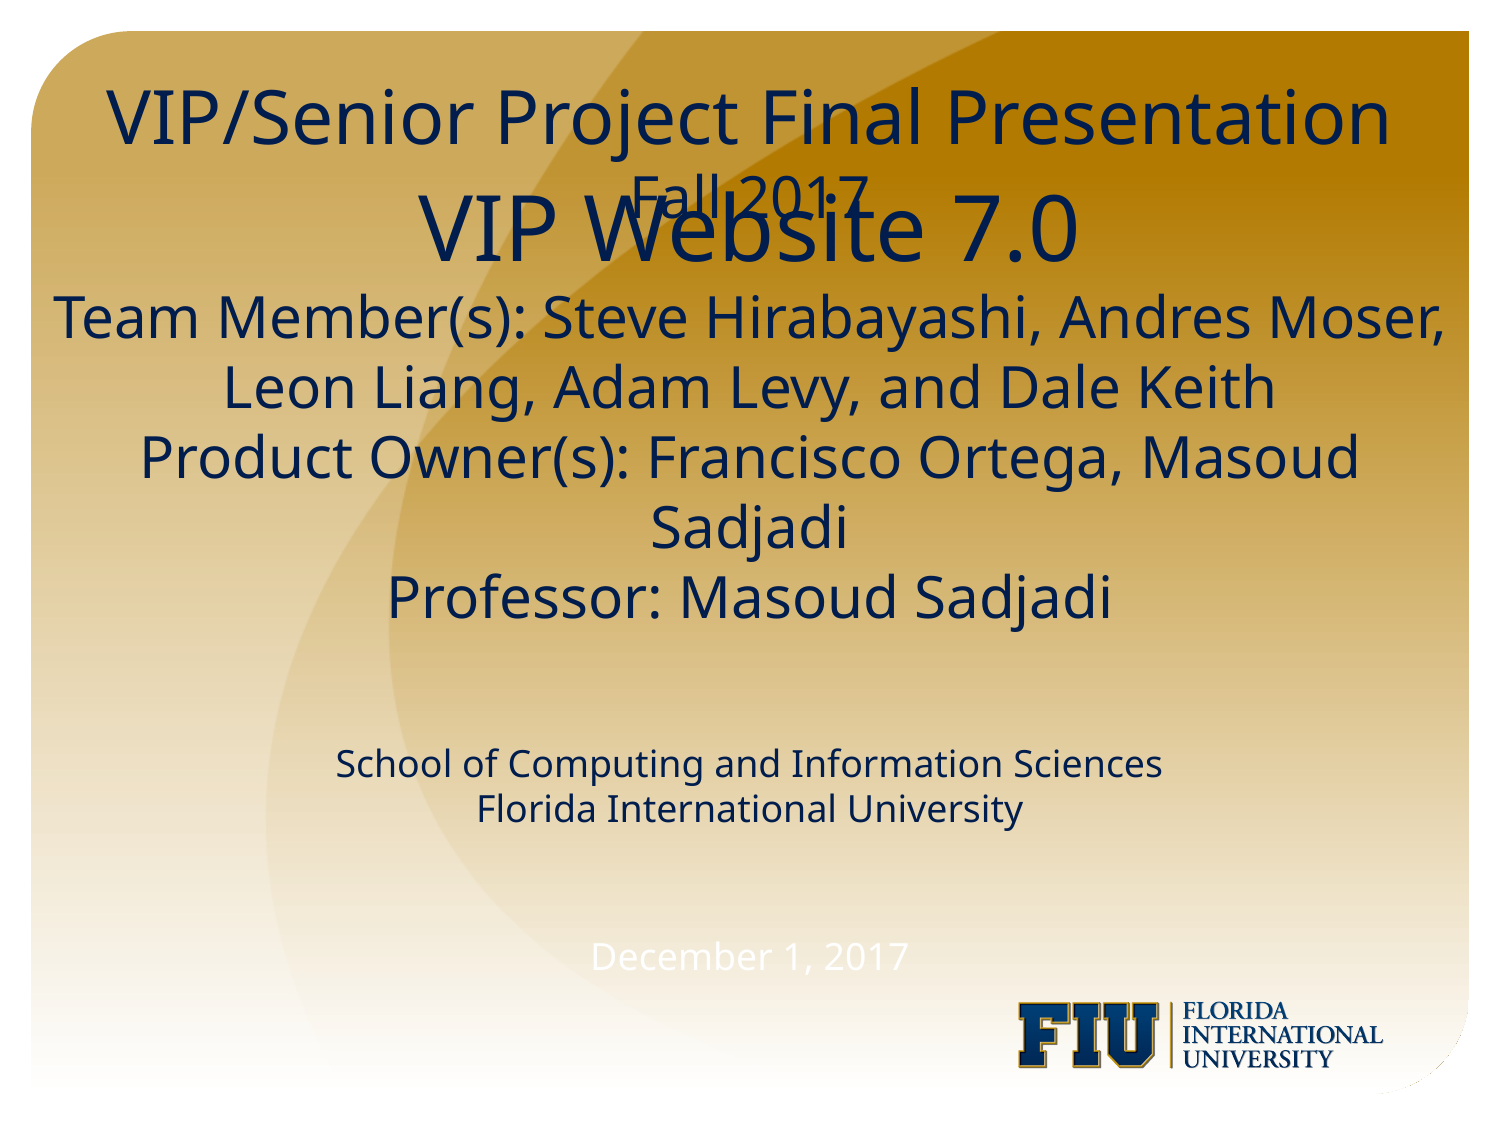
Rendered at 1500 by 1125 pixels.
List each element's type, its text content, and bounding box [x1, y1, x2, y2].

title VIP Website 7.0 Team Member(s): Steve Hirabayashi, Andres Moser, Leon Liang, Adam Levy, and Dale Keith Product Owner(s): Francisco Ortega, Masoud Sadjadi Professor: Masoud Sadjadi School of Computing and Information Sciences Florida International University [37, 437, 1463, 838]
subtitle December 1, 2017 [37, 925, 1463, 1125]
text_box VIP/Senior Project Final Presentation Fall 2017 [37, 37, 1463, 238]
picture [26, 30, 1474, 1095]
